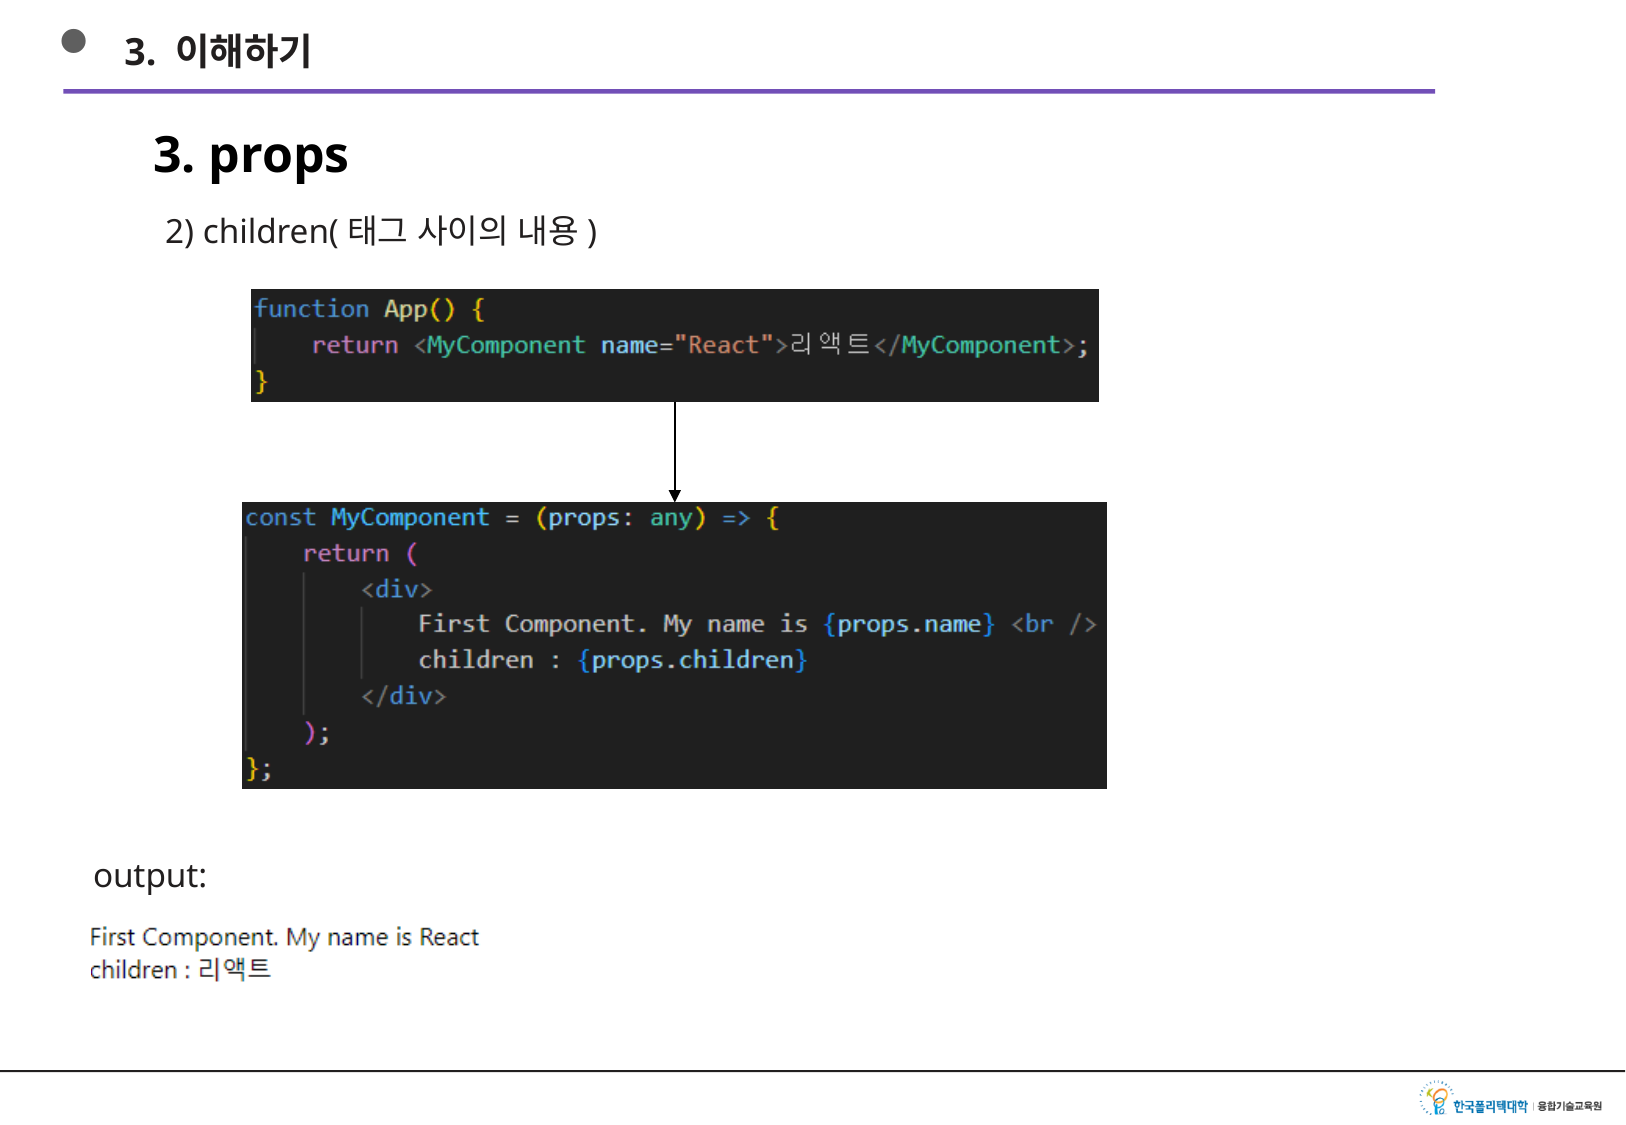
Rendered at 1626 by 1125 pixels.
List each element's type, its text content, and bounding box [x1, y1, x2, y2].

text_box 3. 이해하기 [109, 20, 943, 93]
picture [90, 922, 490, 989]
text_box 3. props [138, 100, 1487, 205]
text_box output: [49, 839, 252, 909]
text_box 2) children(태그 사이의 내용) [150, 202, 654, 272]
picture [1415, 1076, 1604, 1118]
picture [251, 288, 1099, 402]
picture [242, 502, 1108, 789]
